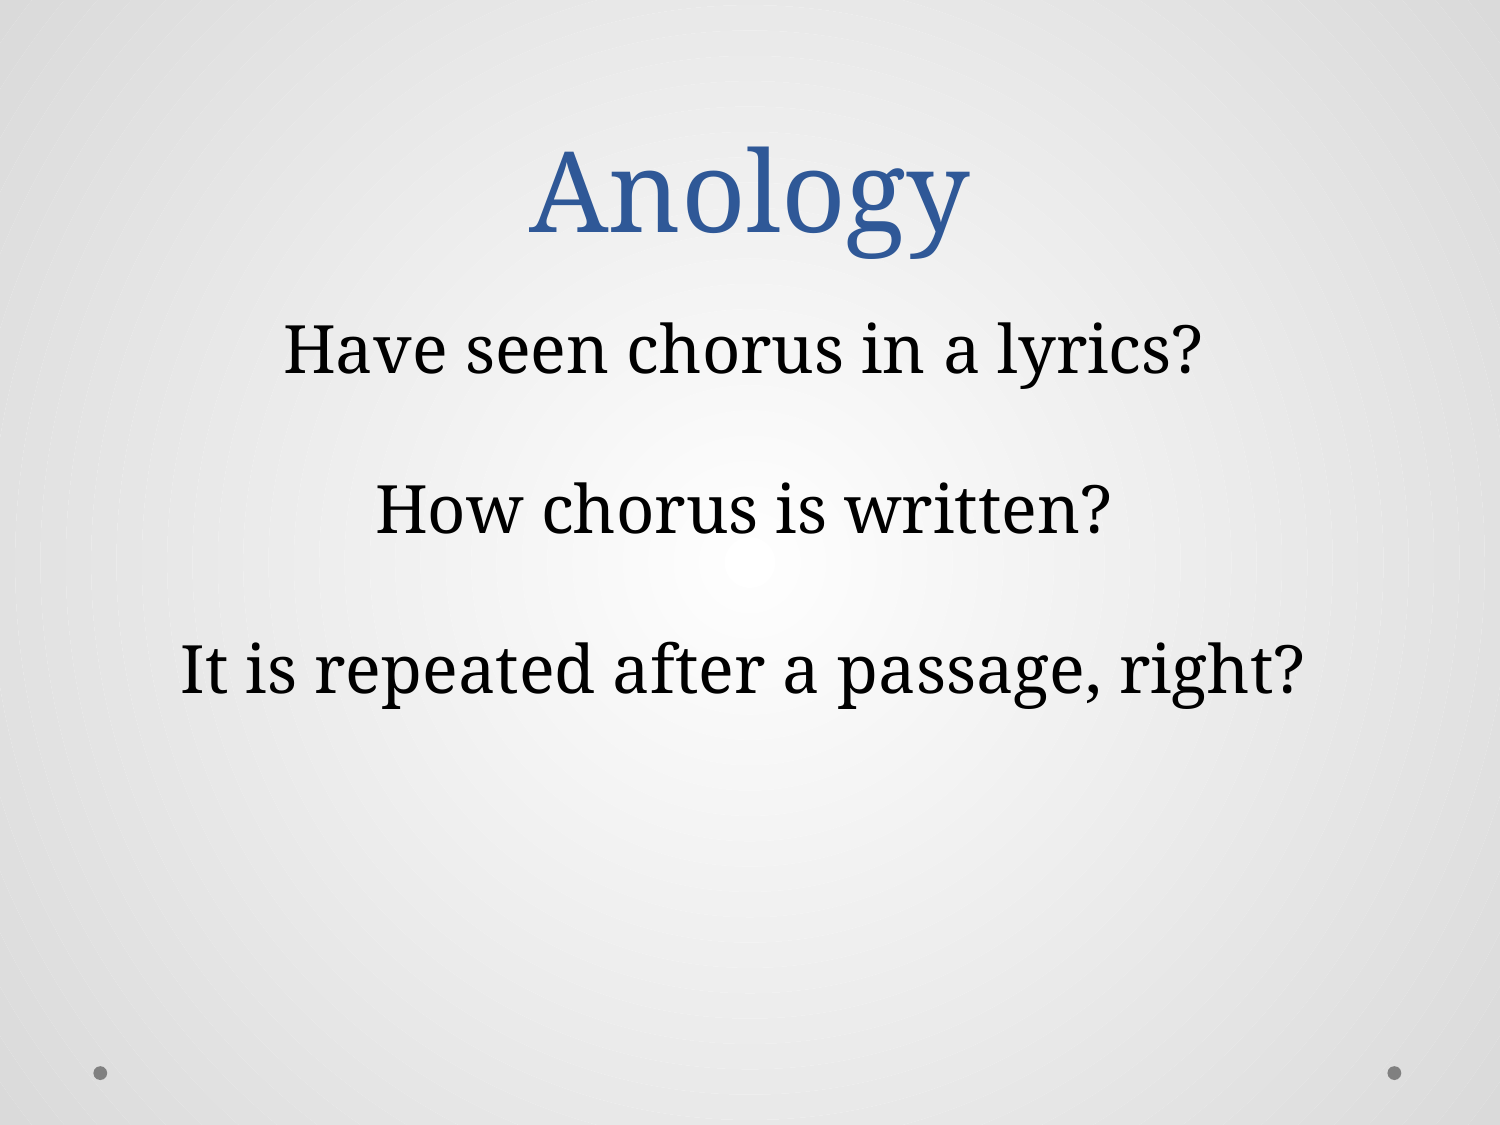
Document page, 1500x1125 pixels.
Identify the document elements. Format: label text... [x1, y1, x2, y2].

title Anology [75, 0, 1425, 263]
text_box Have seen chorus in a lyrics? How chorus is written? It is repeated after a passage, right? [74, 299, 1413, 715]
